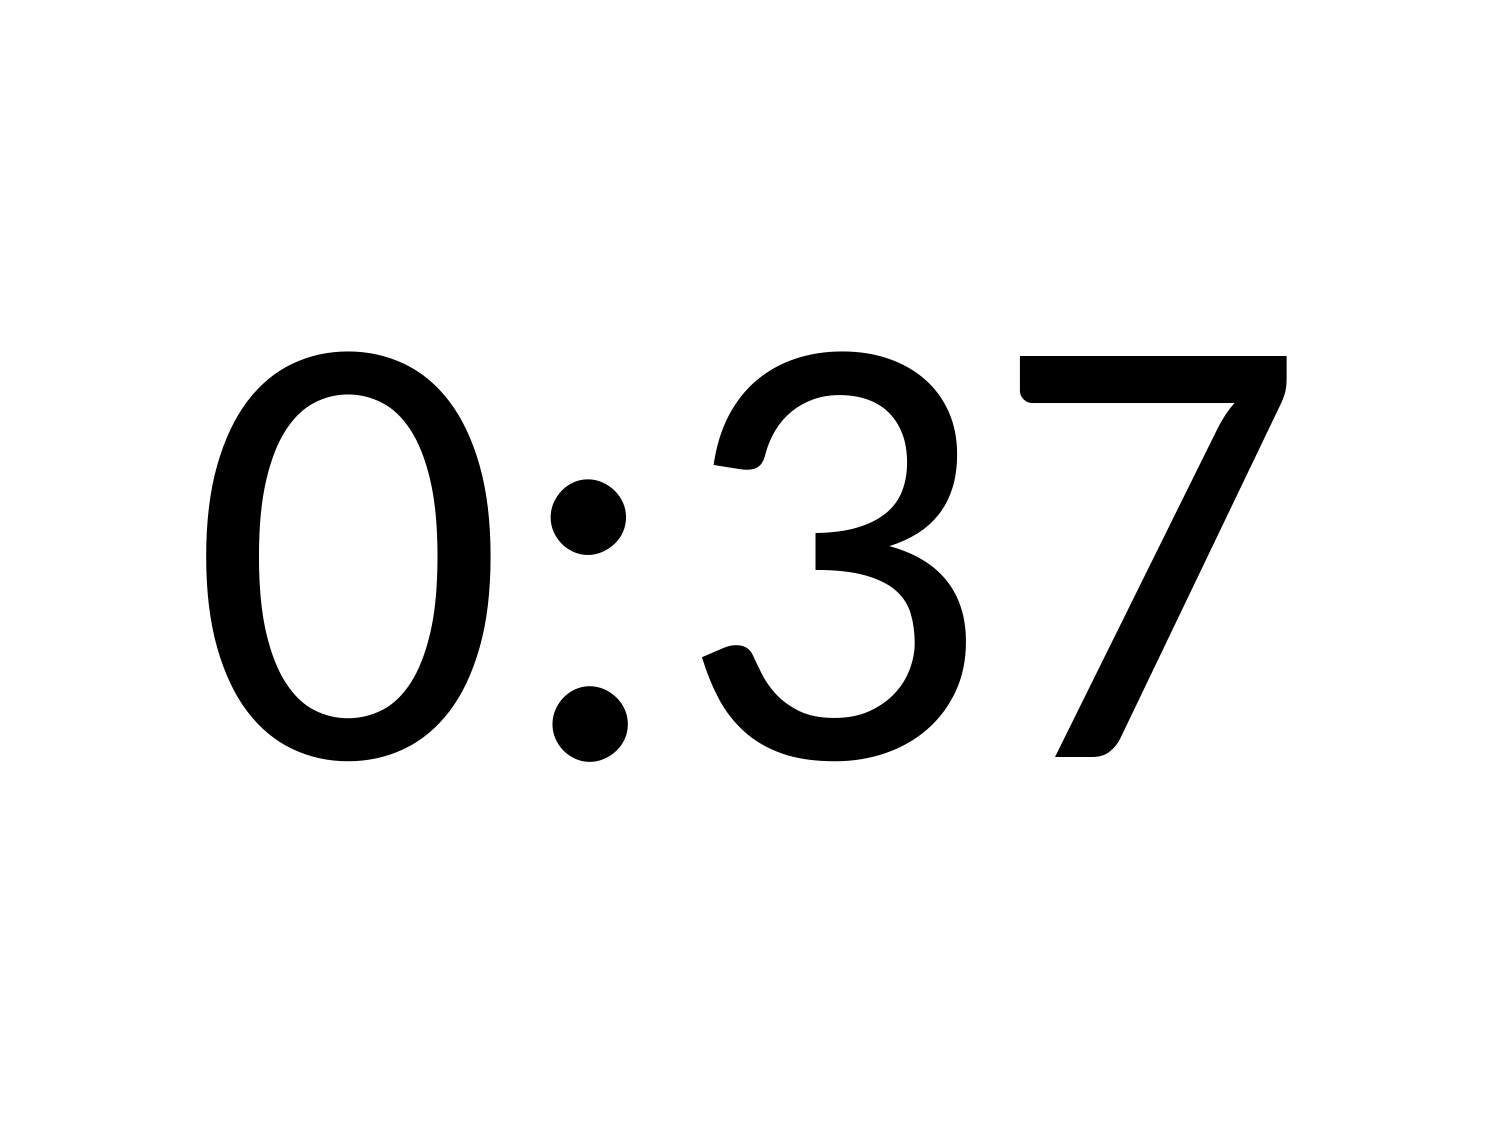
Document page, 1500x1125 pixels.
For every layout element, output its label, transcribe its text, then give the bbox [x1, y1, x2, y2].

text_box 0:37 [112, 125, 1388, 941]
